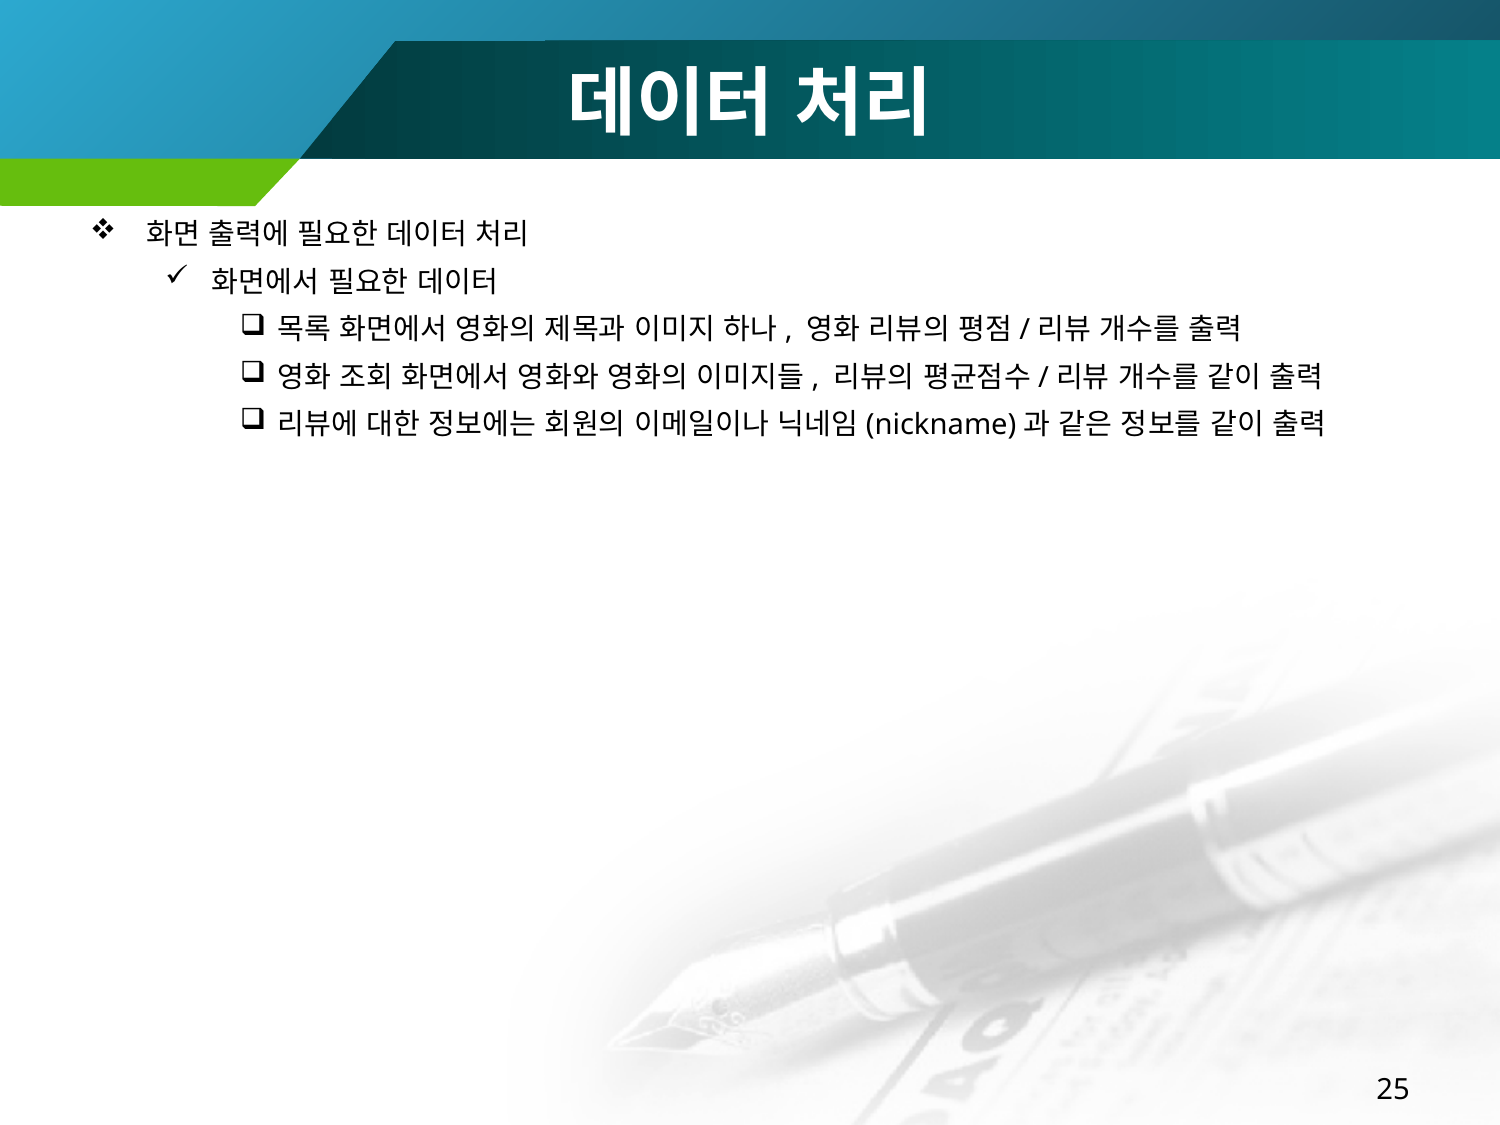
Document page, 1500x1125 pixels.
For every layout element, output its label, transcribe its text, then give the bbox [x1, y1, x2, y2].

slide_number 25 [1074, 1062, 1426, 1103]
picture [490, 448, 1500, 1125]
list 화면 출력에 필요한 데이터 처리 화면에서 필요한 데이터 목록 화면에서 영화의 제목과 이미지 하나, 영화 리뷰의 평점/리뷰 개수를 출력 영화 조회 화면에서 영화와 영화의 이미지들, 리뷰의 평균점수/리뷰 개수를 같이 출력 리뷰에 대한 정보에는 회원의 이메일이나 닉네임(nickname)과 같은 정보를 같이 출력 [74, 207, 1426, 1088]
title 데이터 처리 [0, 36, 1500, 163]
